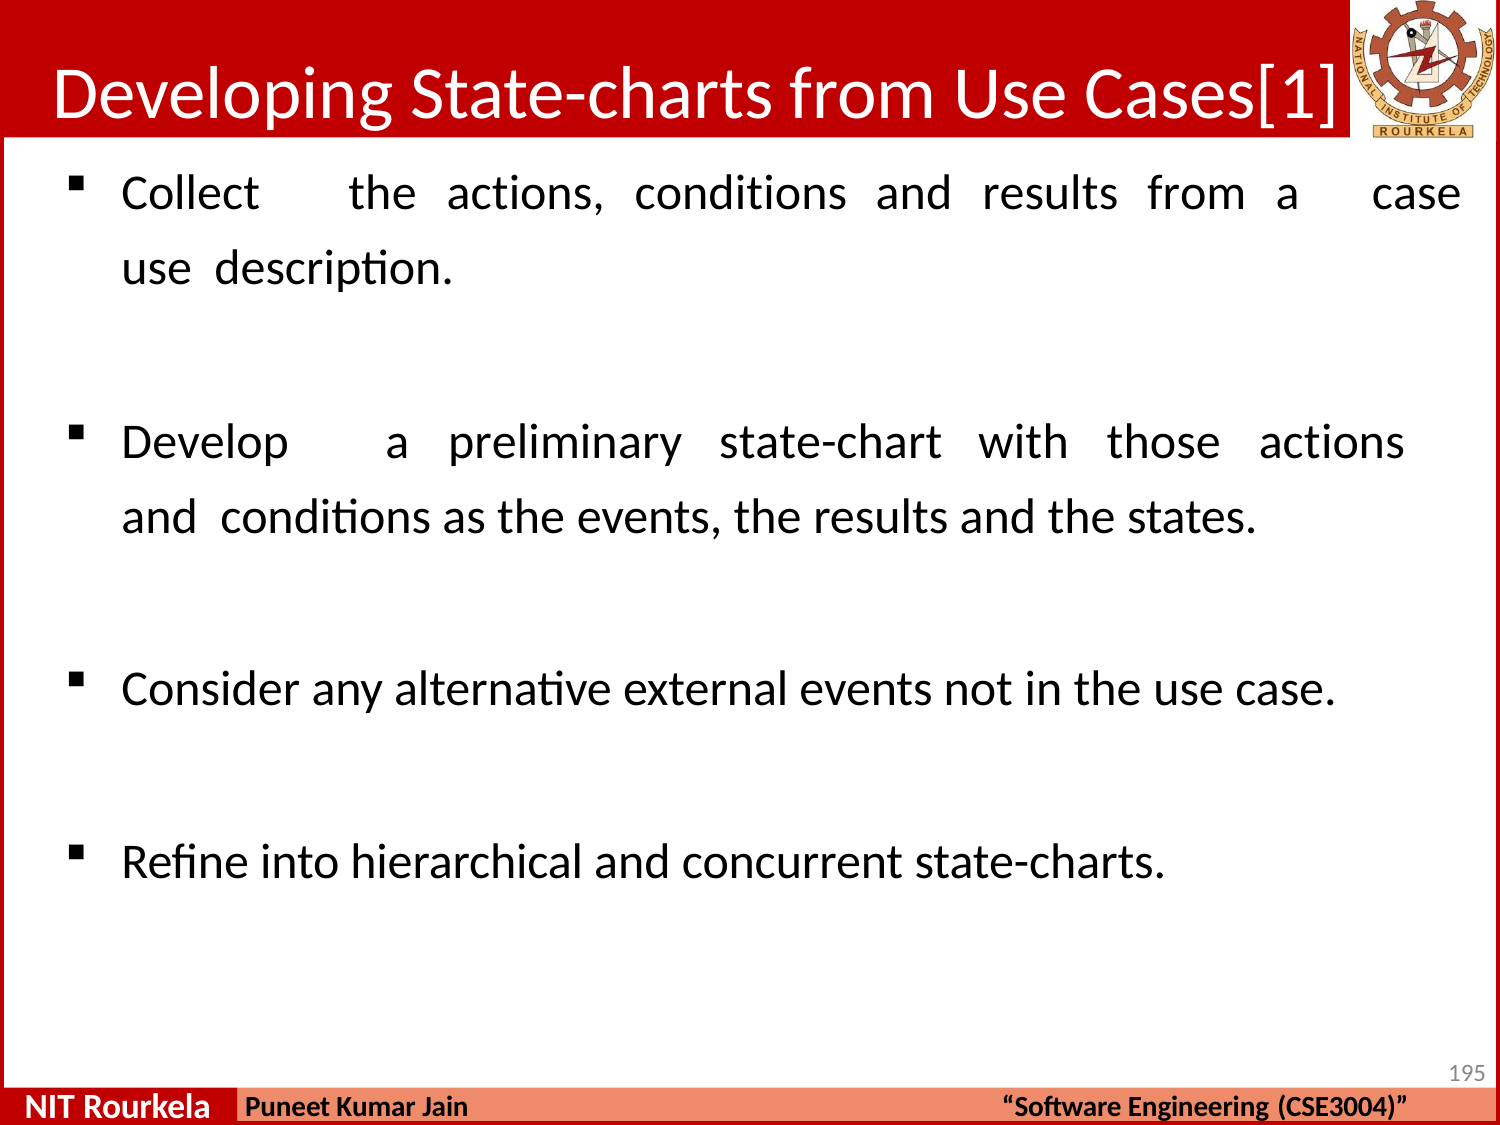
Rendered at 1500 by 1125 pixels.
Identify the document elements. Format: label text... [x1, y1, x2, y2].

slide_number 195 [1441, 1060, 1492, 1125]
title Developing State-charts from Use Cases[1] [50, 41, 1349, 232]
picture [1350, 0, 1497, 141]
text_box Collect the actions, conditions and results from a use description. [62, 232, 1344, 295]
text_box case [1369, 157, 1464, 220]
slide_number NIT Rourkela [22, 1089, 216, 1125]
text_box Develop a preliminary state-chart with those actions and conditions as the events, the results and the states. Consider any alternative external events not in the use case. Refine into hierarchical and concurrent state-charts. [62, 391, 1463, 889]
footer Puneet Kumar Jain [243, 1092, 473, 1125]
text_box “Software Engineering (CSE3004)” [999, 1092, 1414, 1123]
